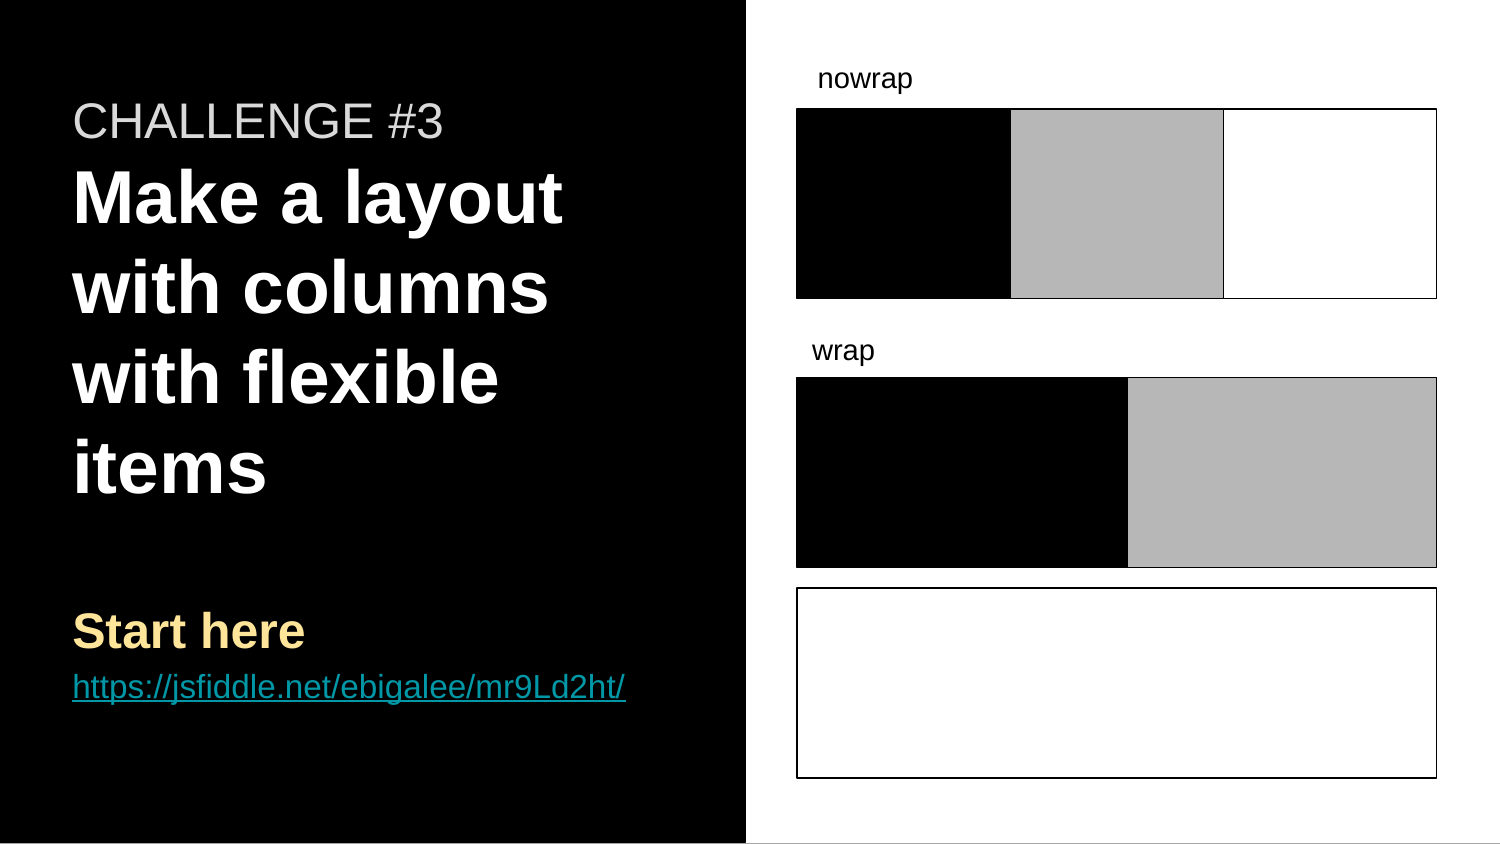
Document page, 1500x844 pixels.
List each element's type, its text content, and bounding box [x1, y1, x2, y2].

text_box [1127, 377, 1437, 568]
text_box [797, 588, 1437, 778]
text_box [1223, 108, 1437, 299]
text_box [1010, 108, 1223, 299]
text_box [0, 0, 746, 843]
text_box [797, 377, 1127, 568]
text_box [797, 108, 1010, 299]
title CHALLENGE #3 Make a layout with columns with flexible items Start here https://jsfiddle.net/ebigalee/mr9Ld2ht/ [57, 73, 697, 749]
text_box nowrap [802, 44, 957, 109]
text_box wrap [797, 316, 951, 381]
